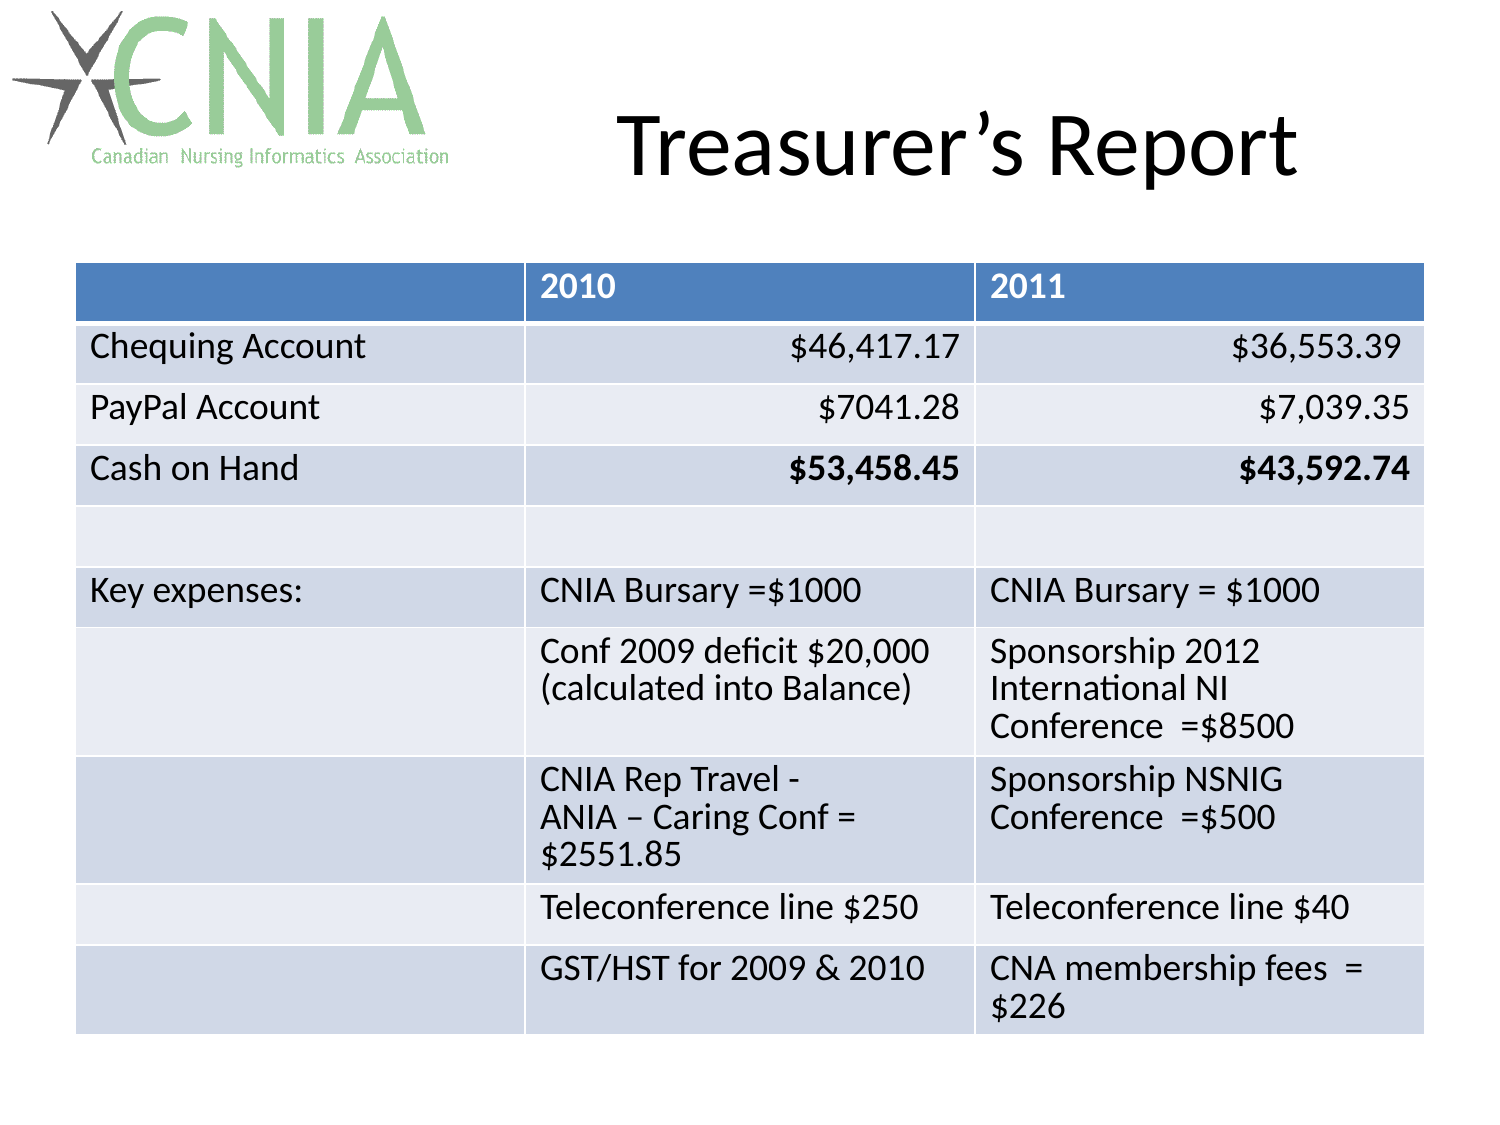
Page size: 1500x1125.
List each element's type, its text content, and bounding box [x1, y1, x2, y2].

table_cell $53,458.45 [526, 446, 974, 505]
table_header 2011 [976, 263, 1424, 321]
table_cell $43,592.74 [976, 446, 1424, 505]
table_cell CNIA Rep Travel - ANIA – Caring Conf = $2551.85 [526, 757, 974, 883]
table_cell CNA membership fees = $226 [976, 946, 1424, 1034]
table_cell Conf 2009 deficit $20,000 (calculated into Balance) [526, 628, 974, 755]
table_cell Chequing Account [76, 326, 524, 383]
table_cell Teleconference line $40 [976, 885, 1424, 944]
title Treasurer’s Report [491, 44, 1426, 233]
table_cell Cash on Hand [76, 446, 524, 505]
table_cell Teleconference line $250 [526, 885, 974, 944]
table_cell [976, 507, 1424, 566]
table_cell [76, 628, 524, 755]
table_cell Sponsorship NSNIG Conference =$500 [976, 757, 1424, 883]
table_cell $7,039.35 [976, 385, 1424, 444]
table_cell Sponsorship 2012 International NI Conference =$8500 [976, 628, 1424, 755]
table_cell PayPal Account [76, 385, 524, 444]
table_cell $46,417.17 [526, 326, 974, 383]
table_cell Key expenses: [76, 568, 524, 627]
picture [0, 0, 453, 170]
table_header [76, 263, 524, 321]
table_cell [76, 507, 524, 566]
table_cell CNIA Bursary =$1000 [526, 568, 974, 627]
table_header 2010 [526, 263, 974, 321]
table_cell [76, 946, 524, 1034]
table_cell $36,553.39 [976, 326, 1424, 383]
table_cell [526, 507, 974, 566]
table_cell $7041.28 [526, 385, 974, 444]
table_cell CNIA Bursary = $1000 [976, 568, 1424, 627]
table_cell GST/HST for 2009 & 2010 [526, 946, 974, 1034]
table_cell [76, 757, 524, 883]
table_cell [76, 885, 524, 944]
